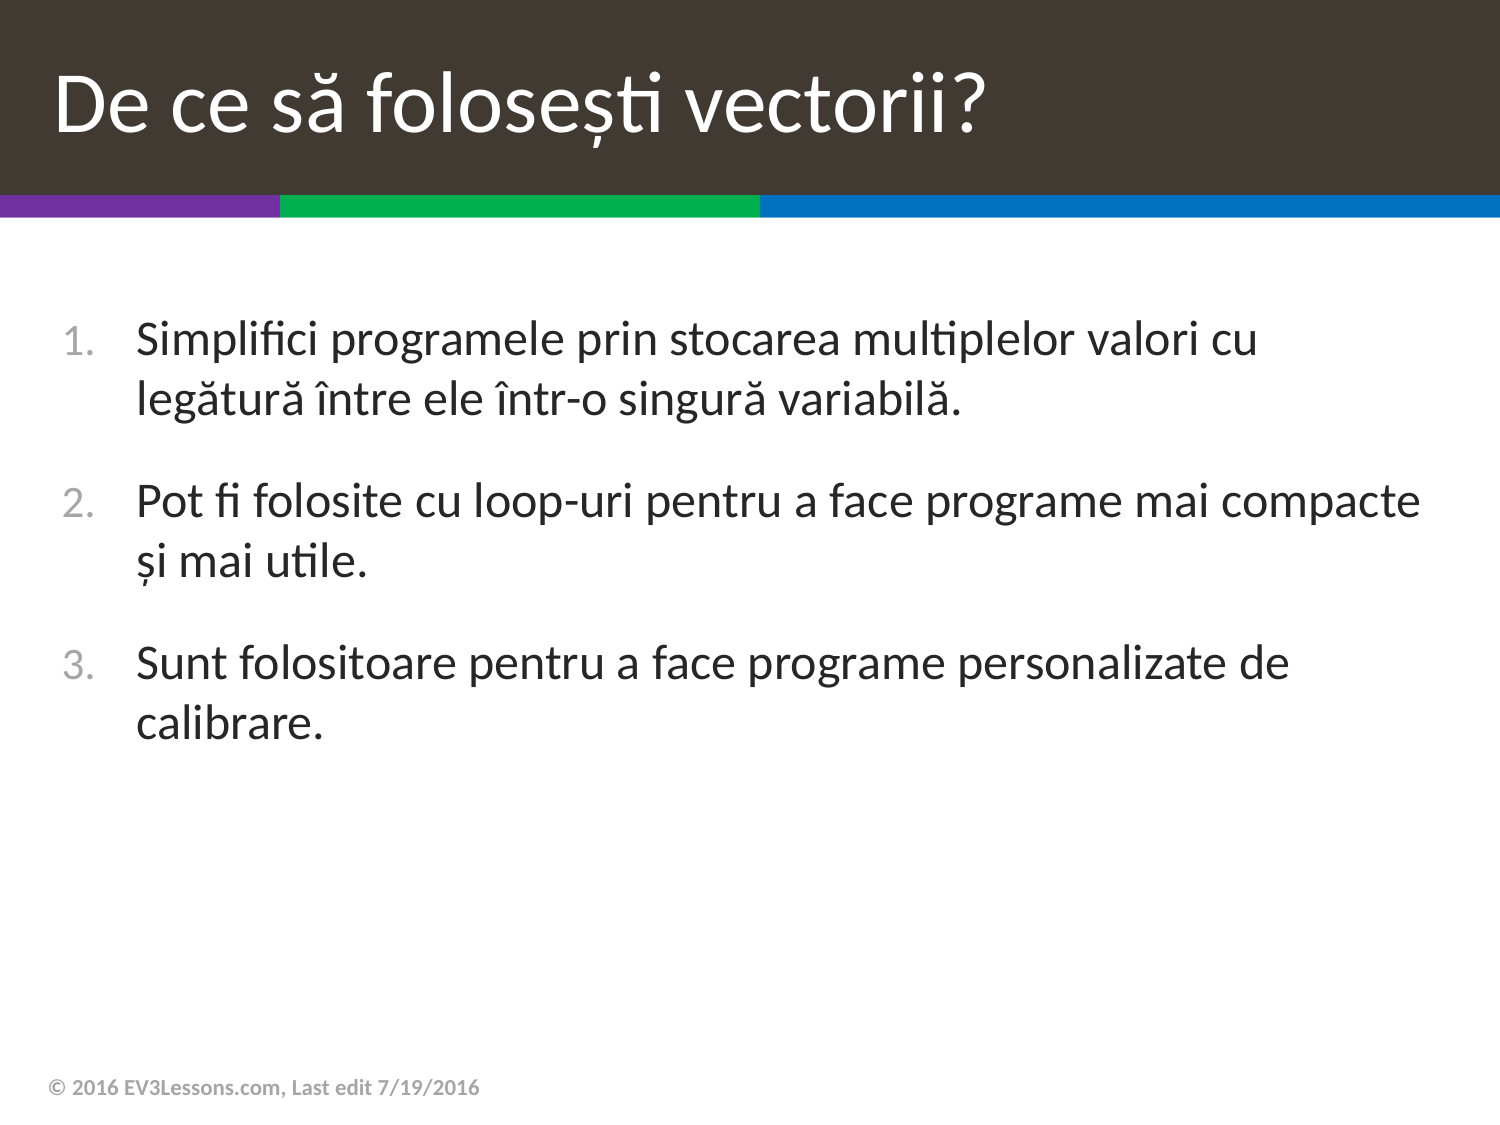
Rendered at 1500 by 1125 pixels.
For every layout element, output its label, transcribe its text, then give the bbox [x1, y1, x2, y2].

footer © 2016 EV3Lessons.com, Last edit 7/19/2016 [32, 1055, 1038, 1116]
list Simplifici programele prin stocarea multiplelor valori cu legătură între ele într-o singură variabilă. Pot fi folosite cu loop-uri pentru a face programe mai compacte și mai utile. Sunt folositoare pentru a face programe personalizate de calibrare. [46, 298, 1454, 1005]
title De ce să folosești vectorii? [0, 0, 1500, 195]
